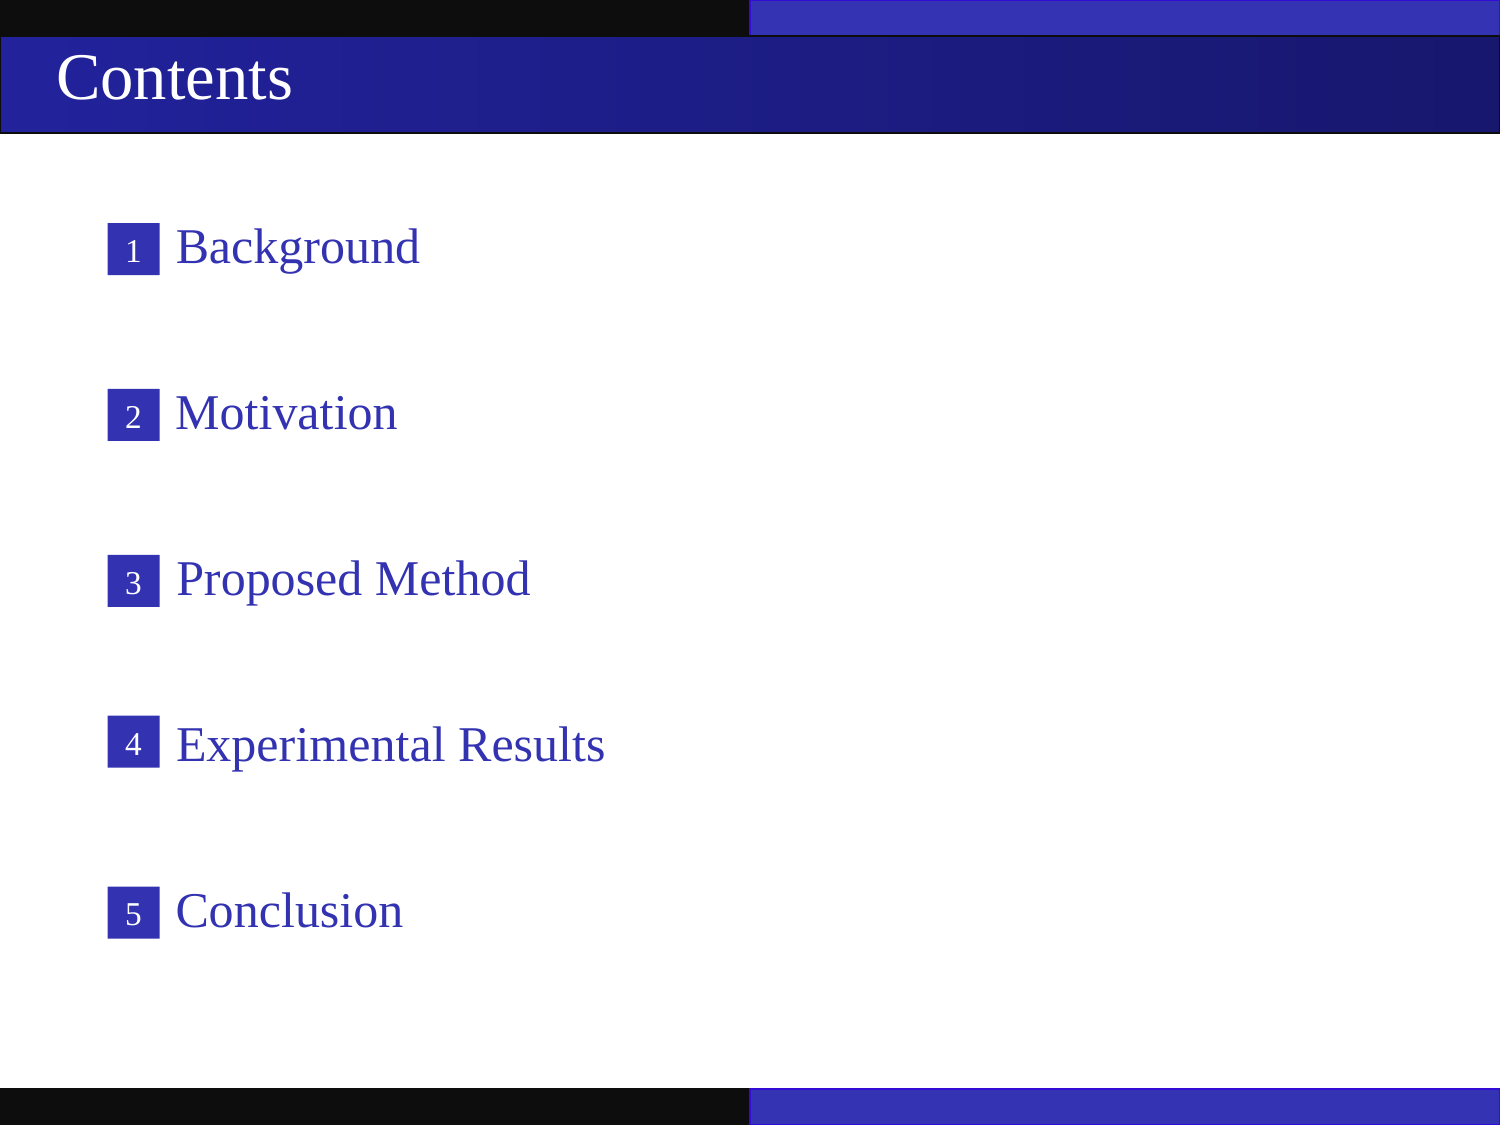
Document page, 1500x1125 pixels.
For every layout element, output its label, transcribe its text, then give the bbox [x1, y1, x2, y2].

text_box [107, 206, 437, 282]
list Contents [41, 37, 472, 121]
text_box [107, 703, 623, 780]
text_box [107, 371, 414, 448]
slide_number [1059, 1042, 1397, 1103]
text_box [107, 869, 420, 946]
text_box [107, 537, 548, 614]
